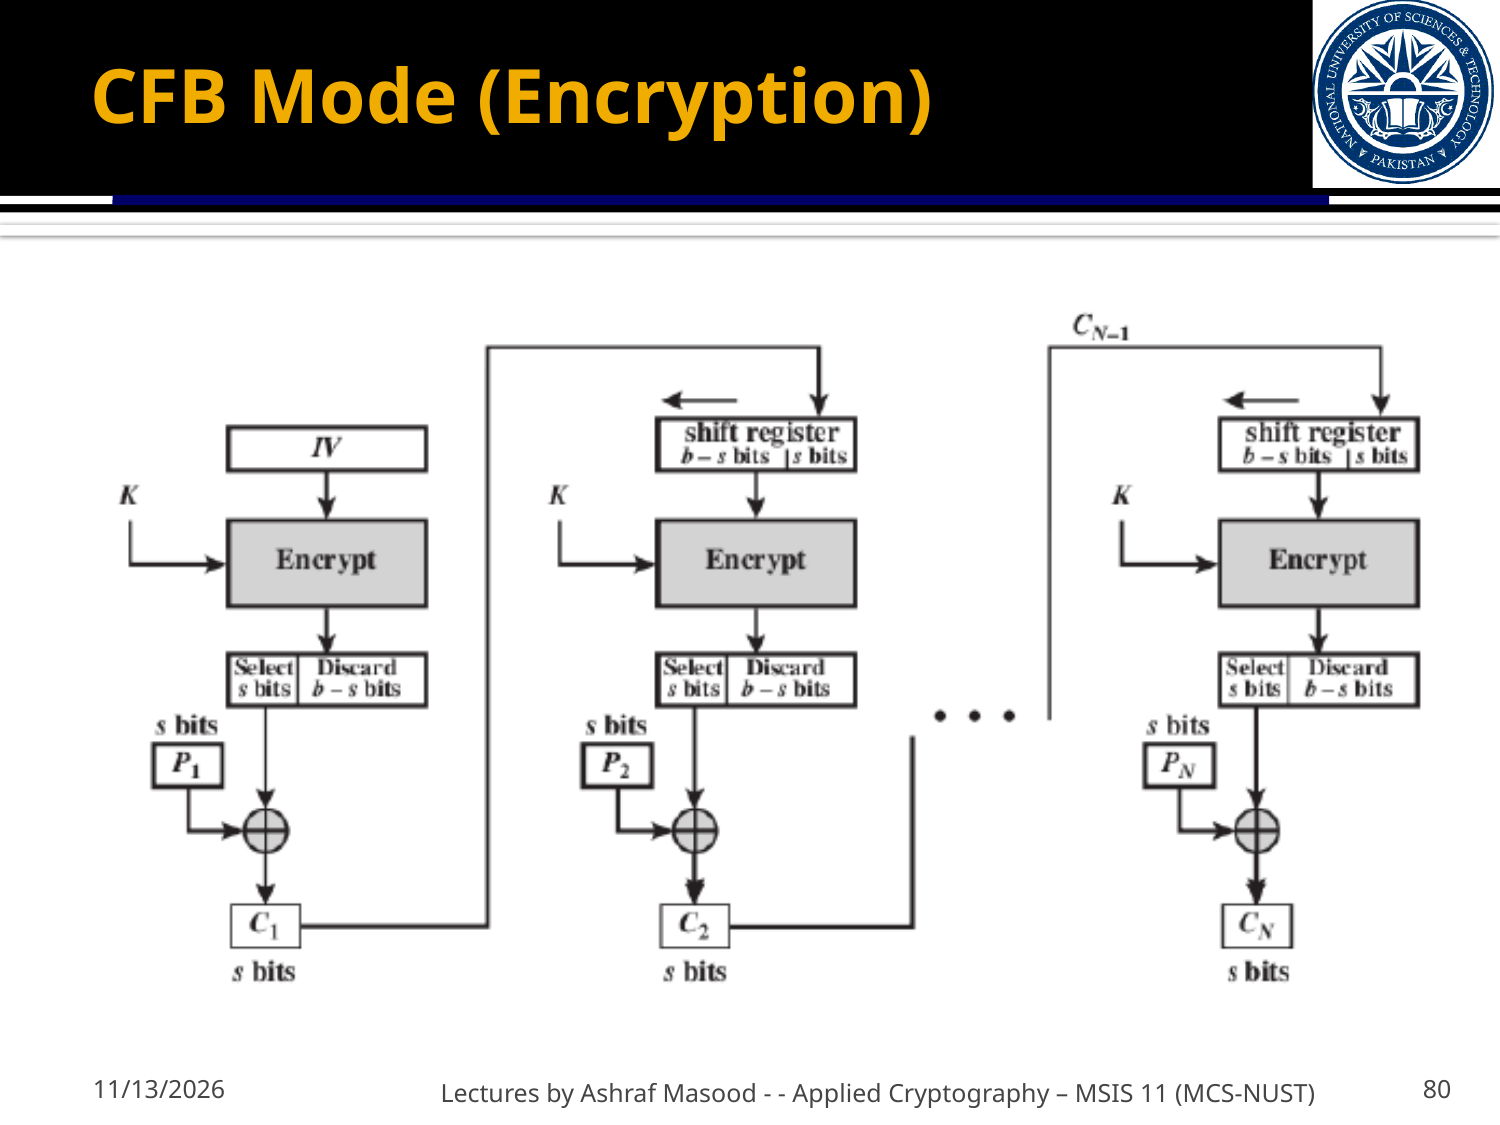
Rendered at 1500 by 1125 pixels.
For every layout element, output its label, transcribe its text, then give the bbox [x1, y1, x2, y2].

picture [84, 287, 1438, 1014]
picture [1312, 0, 1500, 188]
footer Lectures by Ashraf Masood - - Applied Cryptography – MSIS 11 (MCS-NUST) [433, 1062, 1337, 1108]
title CFB Mode (Encryption) [75, 12, 1313, 175]
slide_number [75, 1062, 425, 1108]
slide_number 80 [1345, 1062, 1467, 1108]
